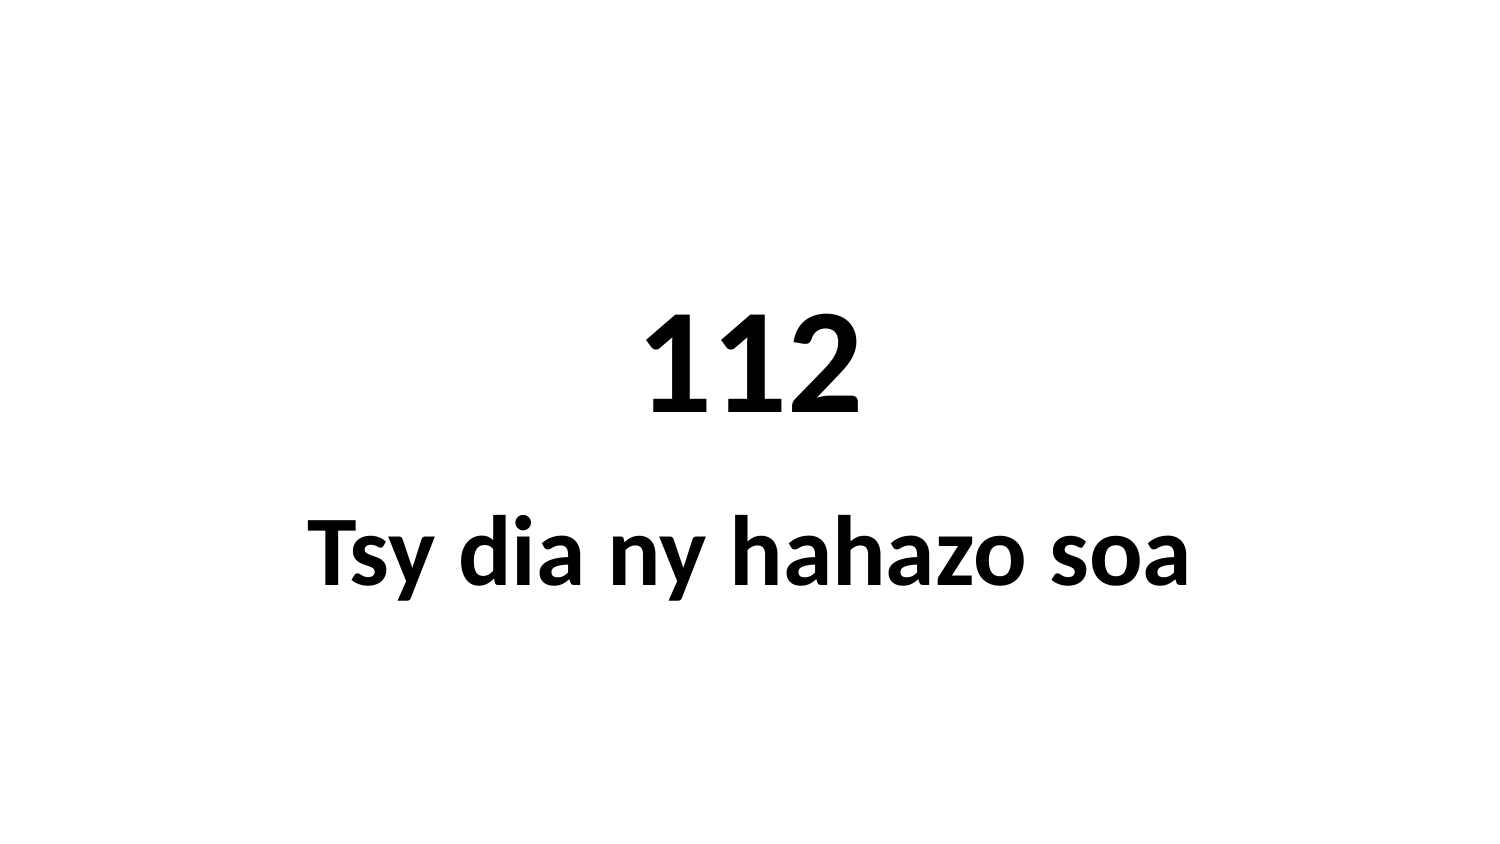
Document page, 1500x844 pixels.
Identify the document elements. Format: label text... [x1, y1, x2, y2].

subtitle Tsy dia ny hahazo soa [225, 478, 1275, 694]
title 112 [112, 262, 1388, 443]
